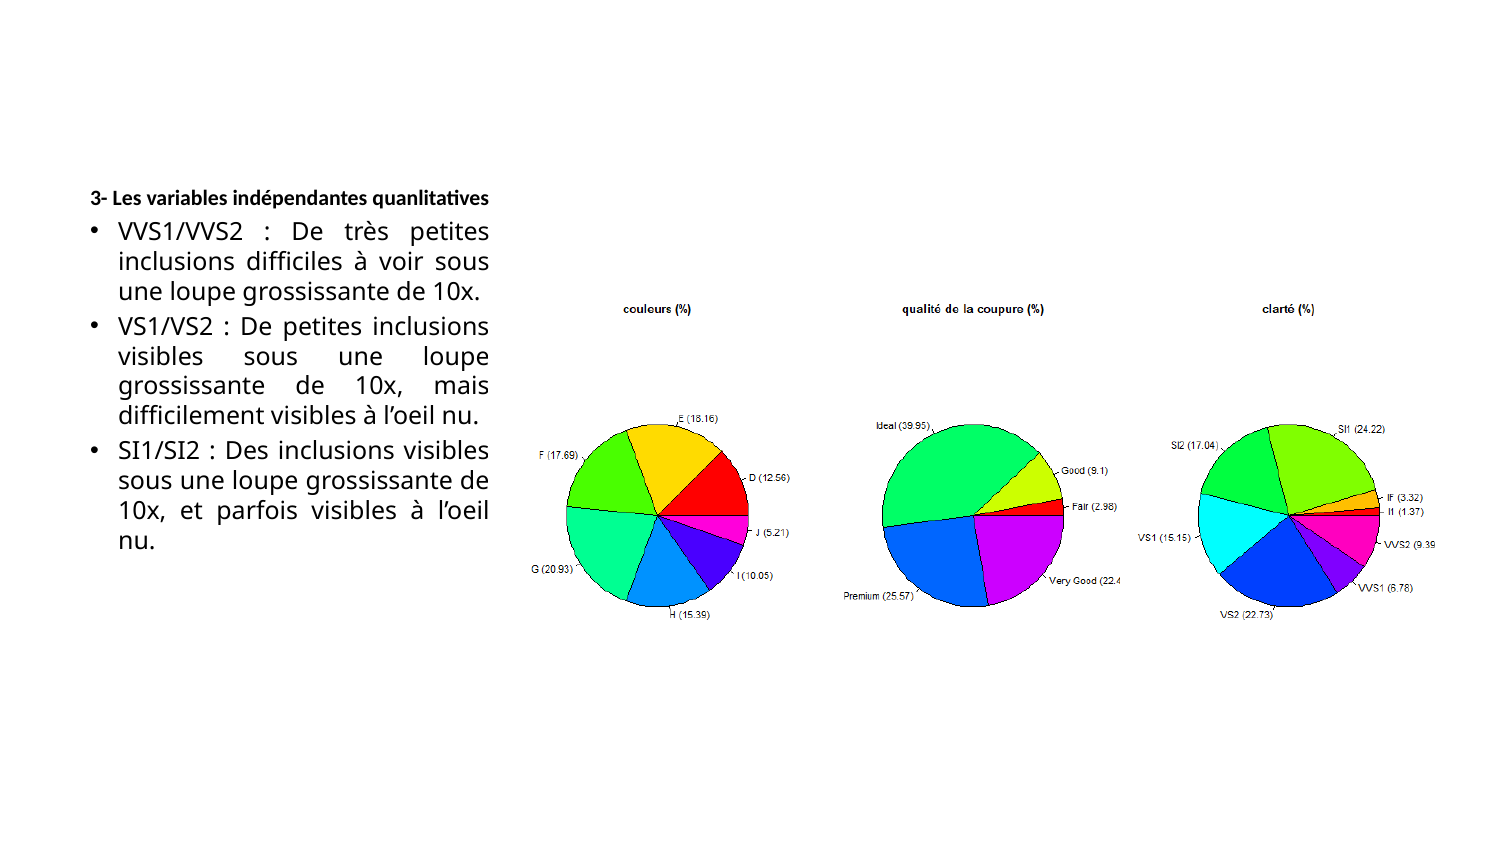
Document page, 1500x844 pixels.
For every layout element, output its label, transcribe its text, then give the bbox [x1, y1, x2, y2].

picture [487, 284, 1435, 758]
list 3- Les variables indépendantes quanlitatives VVS1/VVS2 : De très petites inclusions difficiles à voir sous une loupe grossissante de 10x. VS1/VS2 : De petites inclusions visibles sous une loupe grossissante de 10x, mais difficilement visibles à l’oeil nu. SI1/SI2 : Des inclusions visibles sous une loupe grossissante de 10x, et parfois visibles à l’oeil nu. [75, 176, 506, 588]
